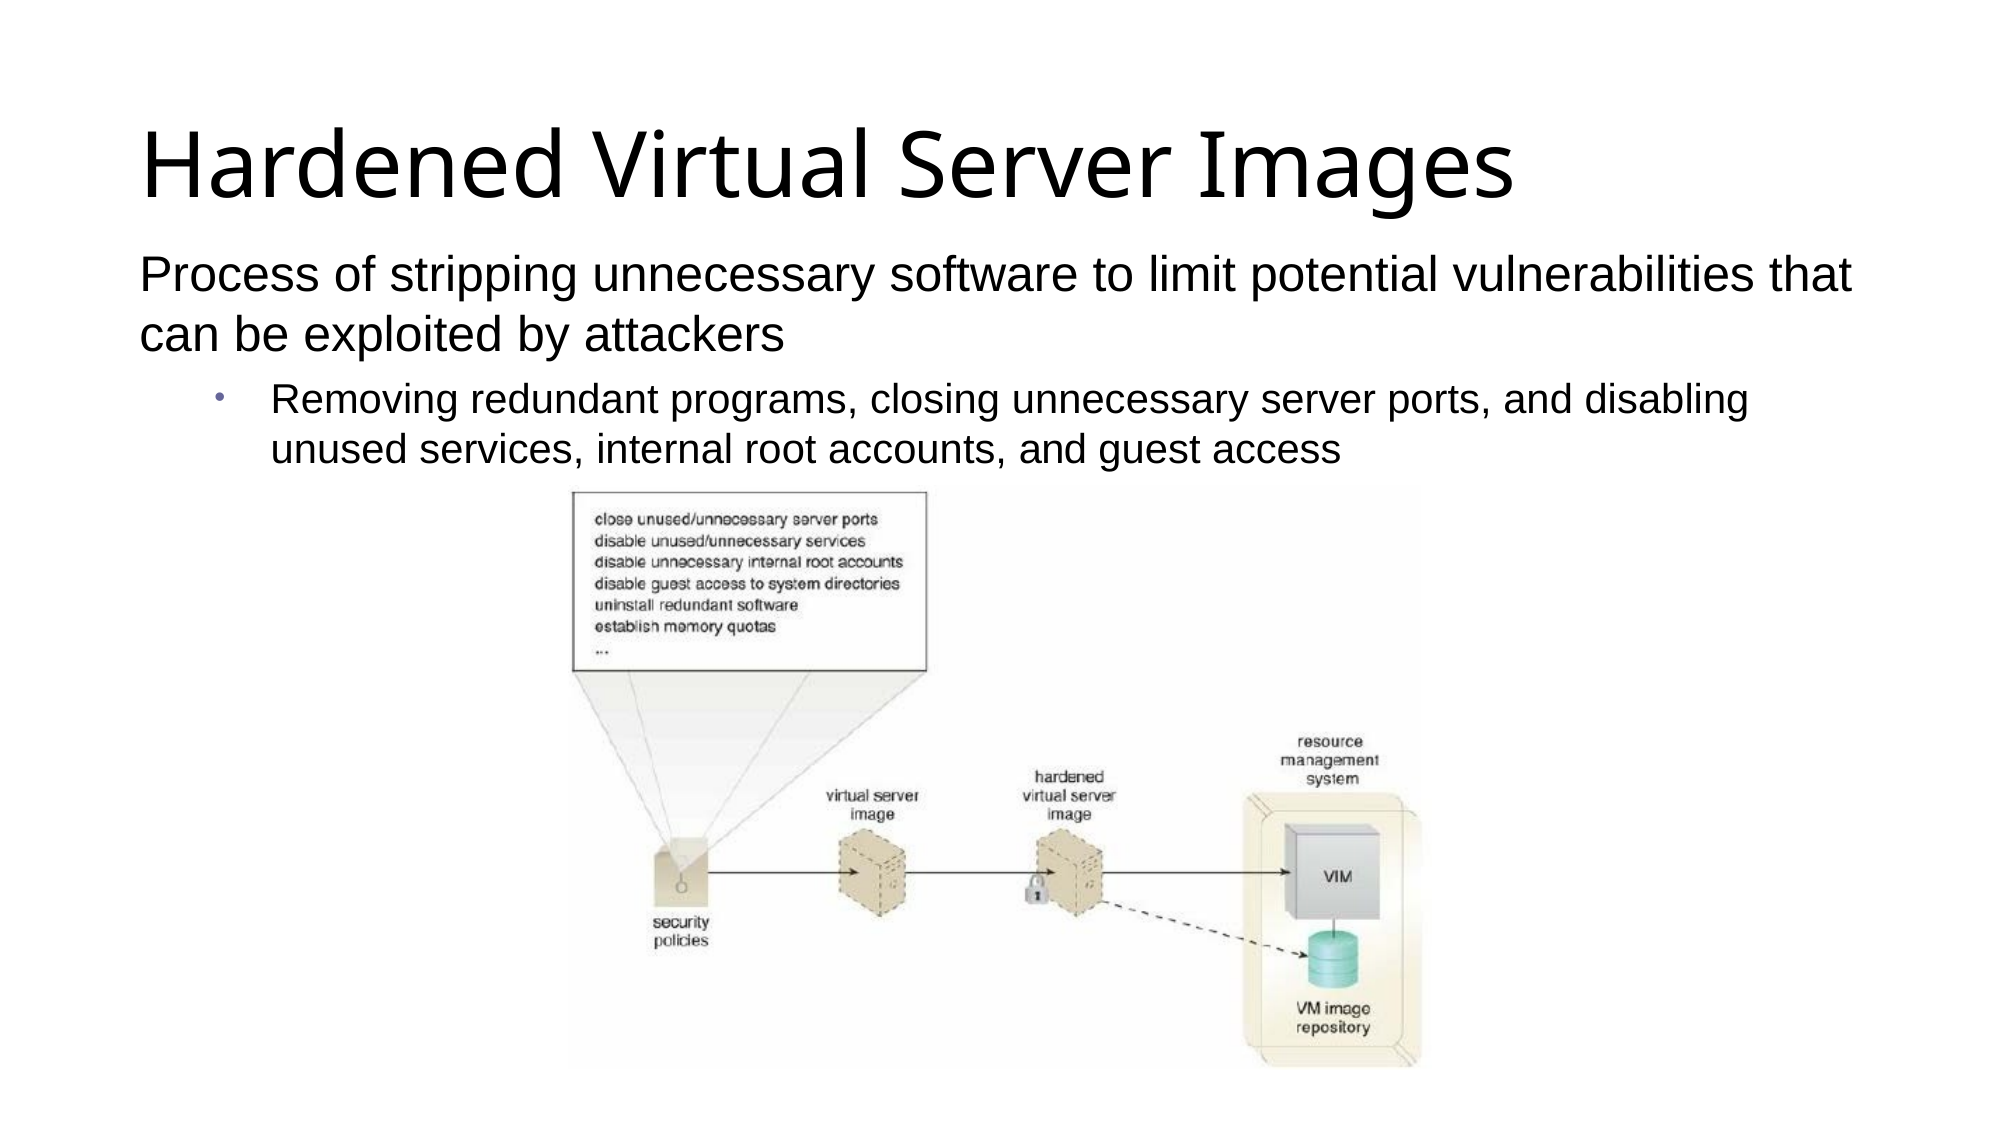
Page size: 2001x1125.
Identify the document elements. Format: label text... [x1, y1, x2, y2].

picture [568, 485, 1432, 1070]
text_box Process of stripping unnecessary software to limit potential vulnerabilities that can be exploited by attackers Removing redundant programs, closing unnecessary server ports, and disabling unused services, internal root accounts, and guest access [137, 239, 1863, 472]
title Hardened Virtual Server Images [137, 64, 1863, 239]
